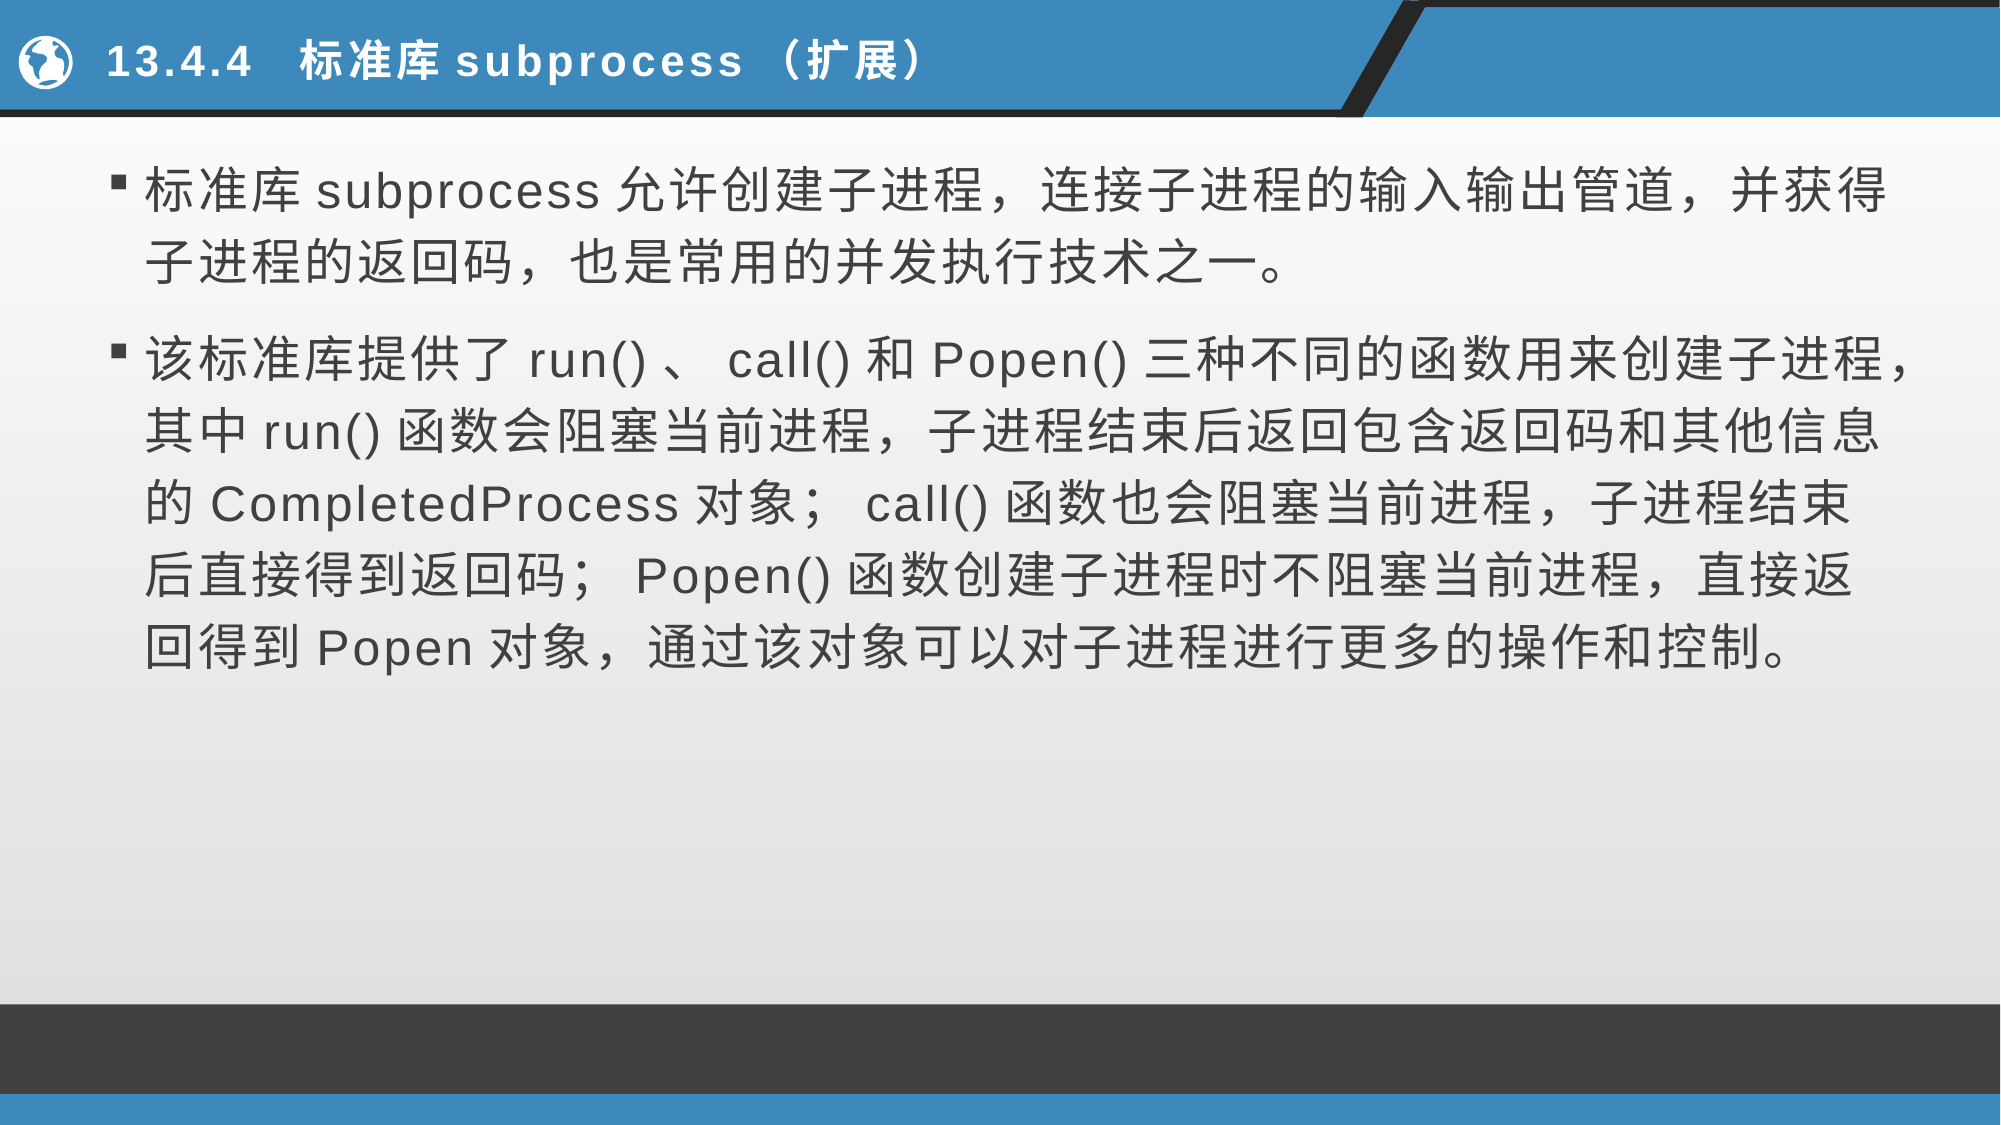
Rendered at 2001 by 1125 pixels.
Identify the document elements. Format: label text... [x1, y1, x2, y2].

list 标准库subprocess允许创建子进程，连接子进程的输入输出管道，并获得子进程的返回码，也是常用的并发执行技术之一。 该标准库提供了run()、call()和Popen()三种不同的函数用来创建子进程，其中run()函数会阻塞当前进程，子进程结束后返回包含返回码和其他信息的CompletedProcess对象；call()函数也会阻塞当前进程，子进程结束后直接得到返回码；Popen()函数创建子进程时不阻塞当前进程，直接返回得到Popen对象，通过该对象可以对子进程进行更多的操作和控制。 [90, 146, 1921, 976]
title 13.4.4 标准库subprocess（扩展） [90, 24, 977, 146]
